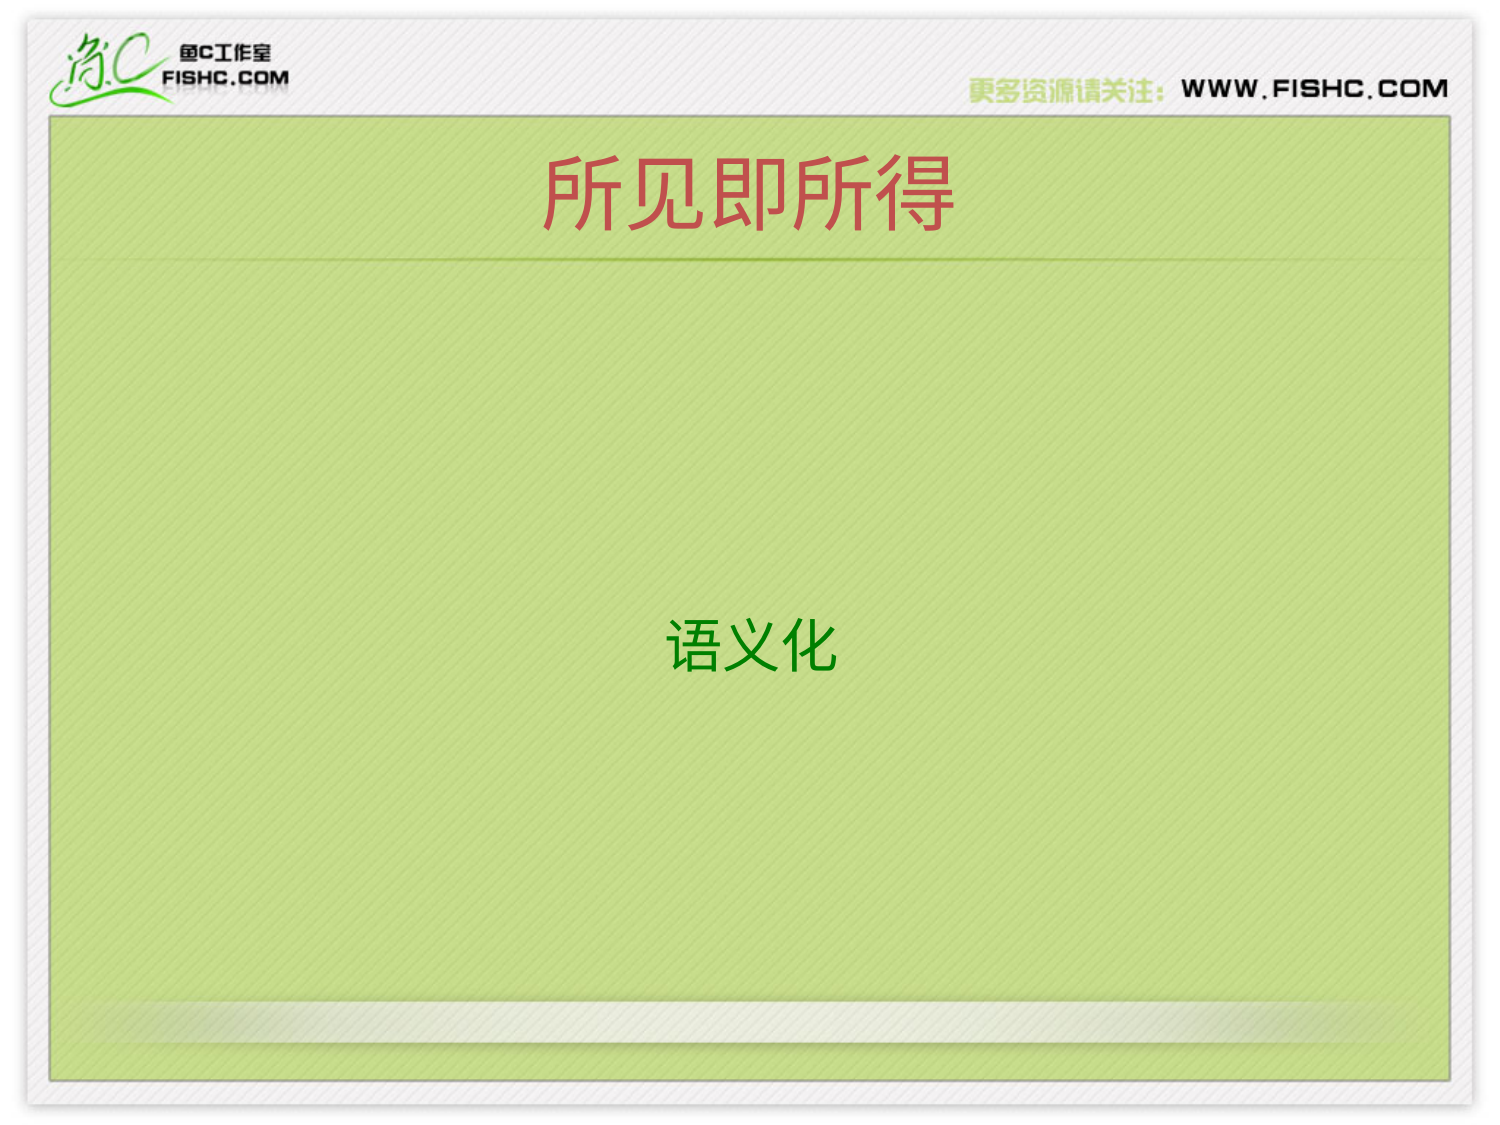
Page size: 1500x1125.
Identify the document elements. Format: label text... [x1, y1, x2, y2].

picture [0, 0, 1500, 1125]
list 语义化 [76, 272, 1427, 1016]
title 所见即所得 [75, 113, 1425, 268]
